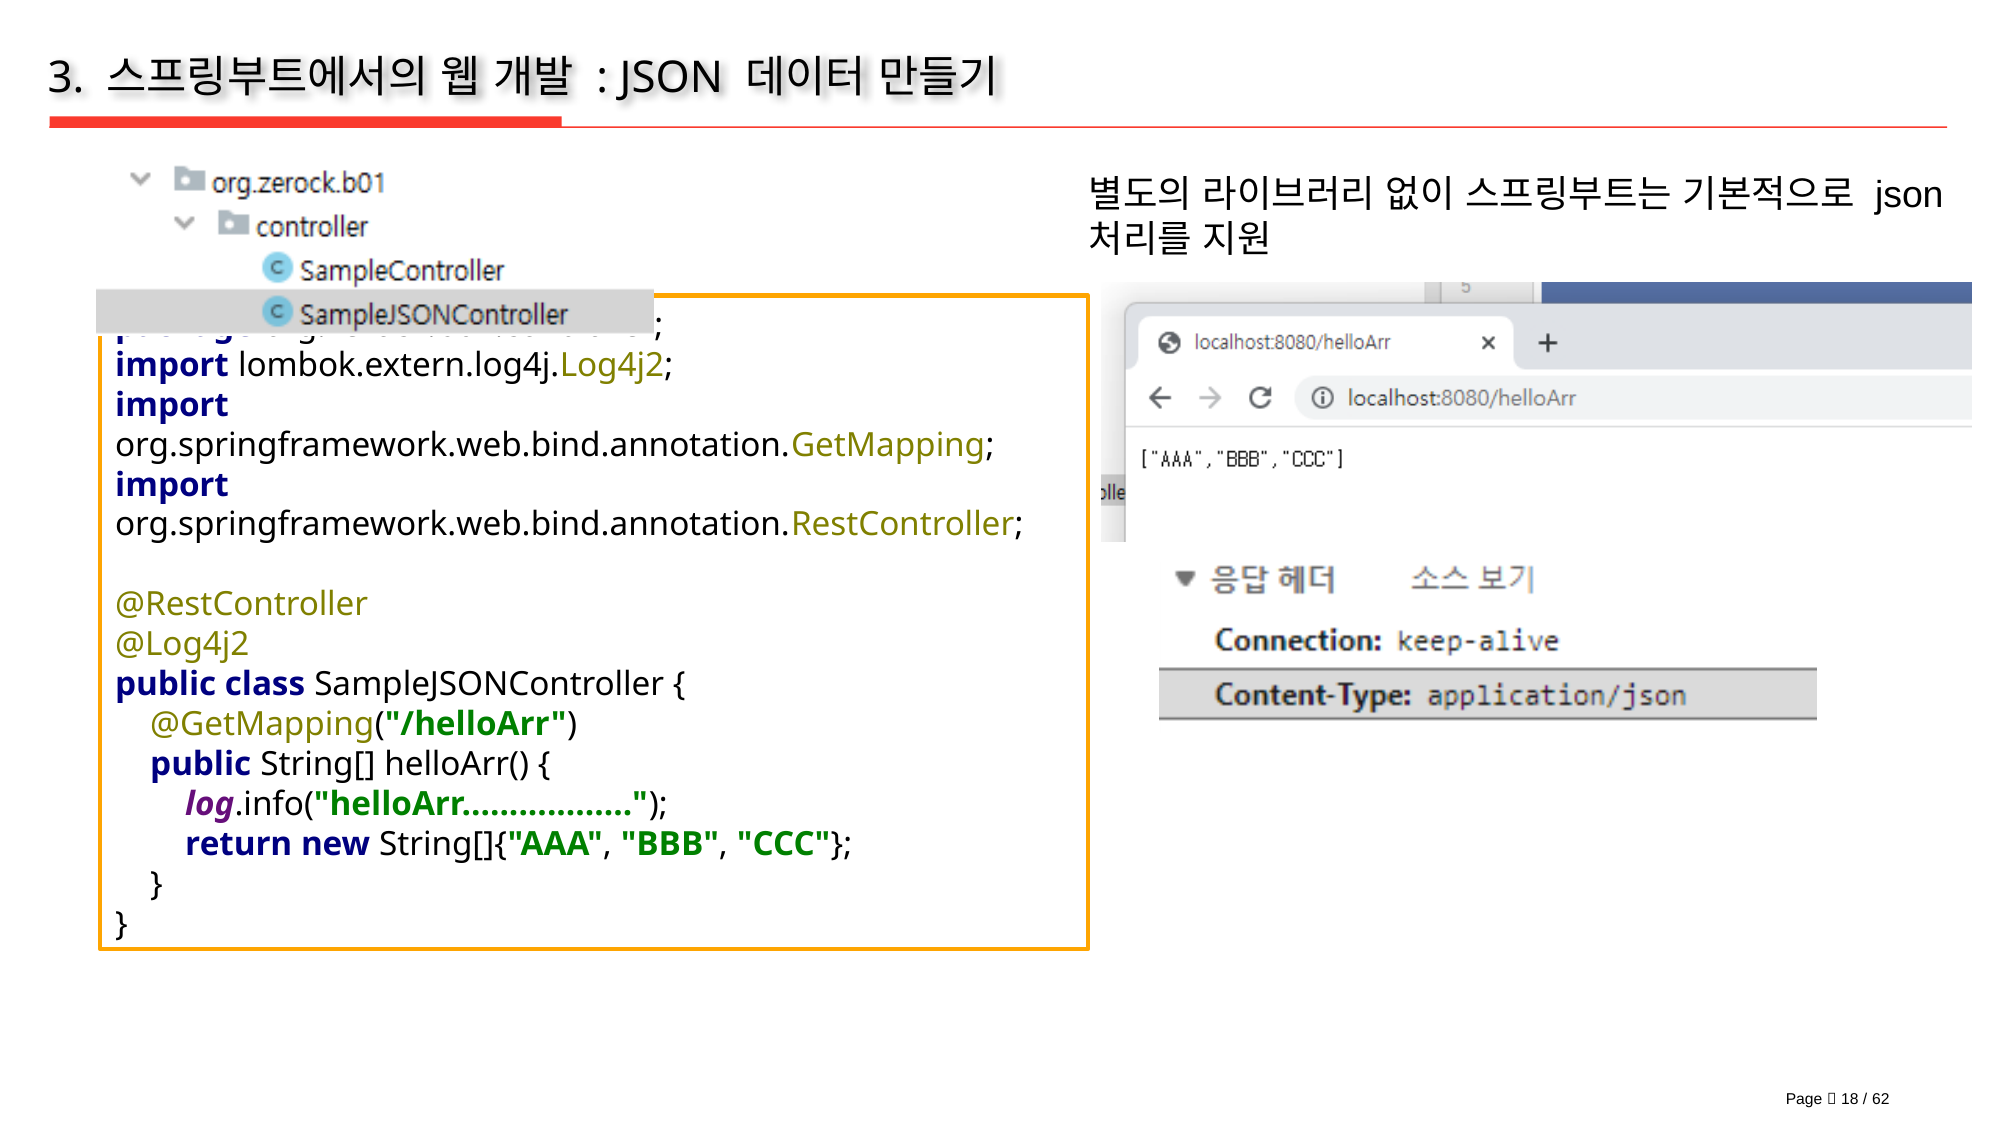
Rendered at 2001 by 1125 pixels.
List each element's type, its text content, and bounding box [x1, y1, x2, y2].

text_box package org.zerock.b01.controller; import lombok.extern.log4j.Log4j2; import org.springframework.web.bind.annotation.GetMapping; import org.springframework.web.bind.annotation.RestController; @RestController @Log4j2 public class SampleJSONController { @GetMapping("/helloArr") public String[] helloArr() { log.info("helloArr.................."); return new String[]{"AAA", "BBB", "CCC"}; } } [98, 293, 1090, 951]
text_box 별도의 라이브러리 없이 스프링부트는 기본적으로 json 처리를 지원 [1074, 162, 1964, 268]
title 3. 스프링부트에서의 웹 개발 : JSON 데이터 만들기 [47, 47, 1912, 142]
picture [1100, 282, 1972, 543]
picture [95, 157, 655, 337]
picture [1159, 562, 1818, 733]
